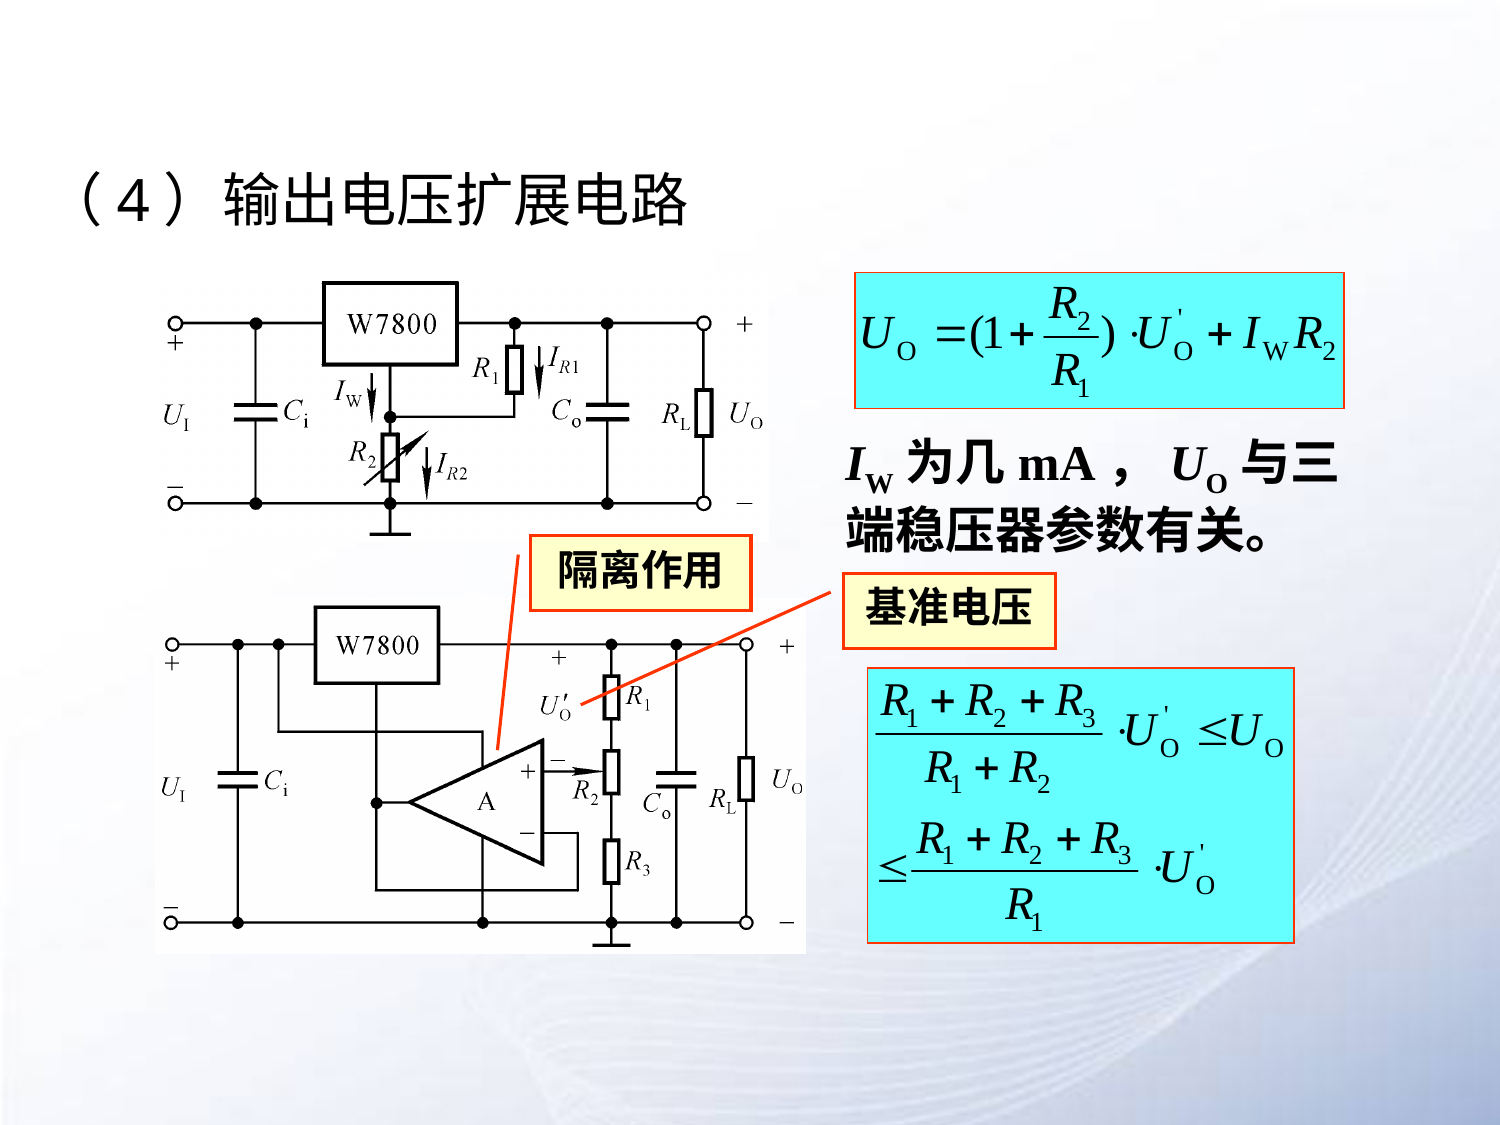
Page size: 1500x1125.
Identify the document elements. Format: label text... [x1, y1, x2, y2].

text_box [155, 273, 769, 543]
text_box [867, 668, 1294, 943]
picture [0, 0, 1500, 1125]
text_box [155, 598, 806, 954]
title （4）输出电压扩展电路 [29, 160, 872, 237]
text_box IW为几mA，UO与三端稳压器参数有关。 [830, 423, 1356, 567]
text_box 隔离作用 [530, 550, 752, 596]
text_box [855, 273, 1344, 408]
text_box 基准电压 [843, 573, 1056, 649]
